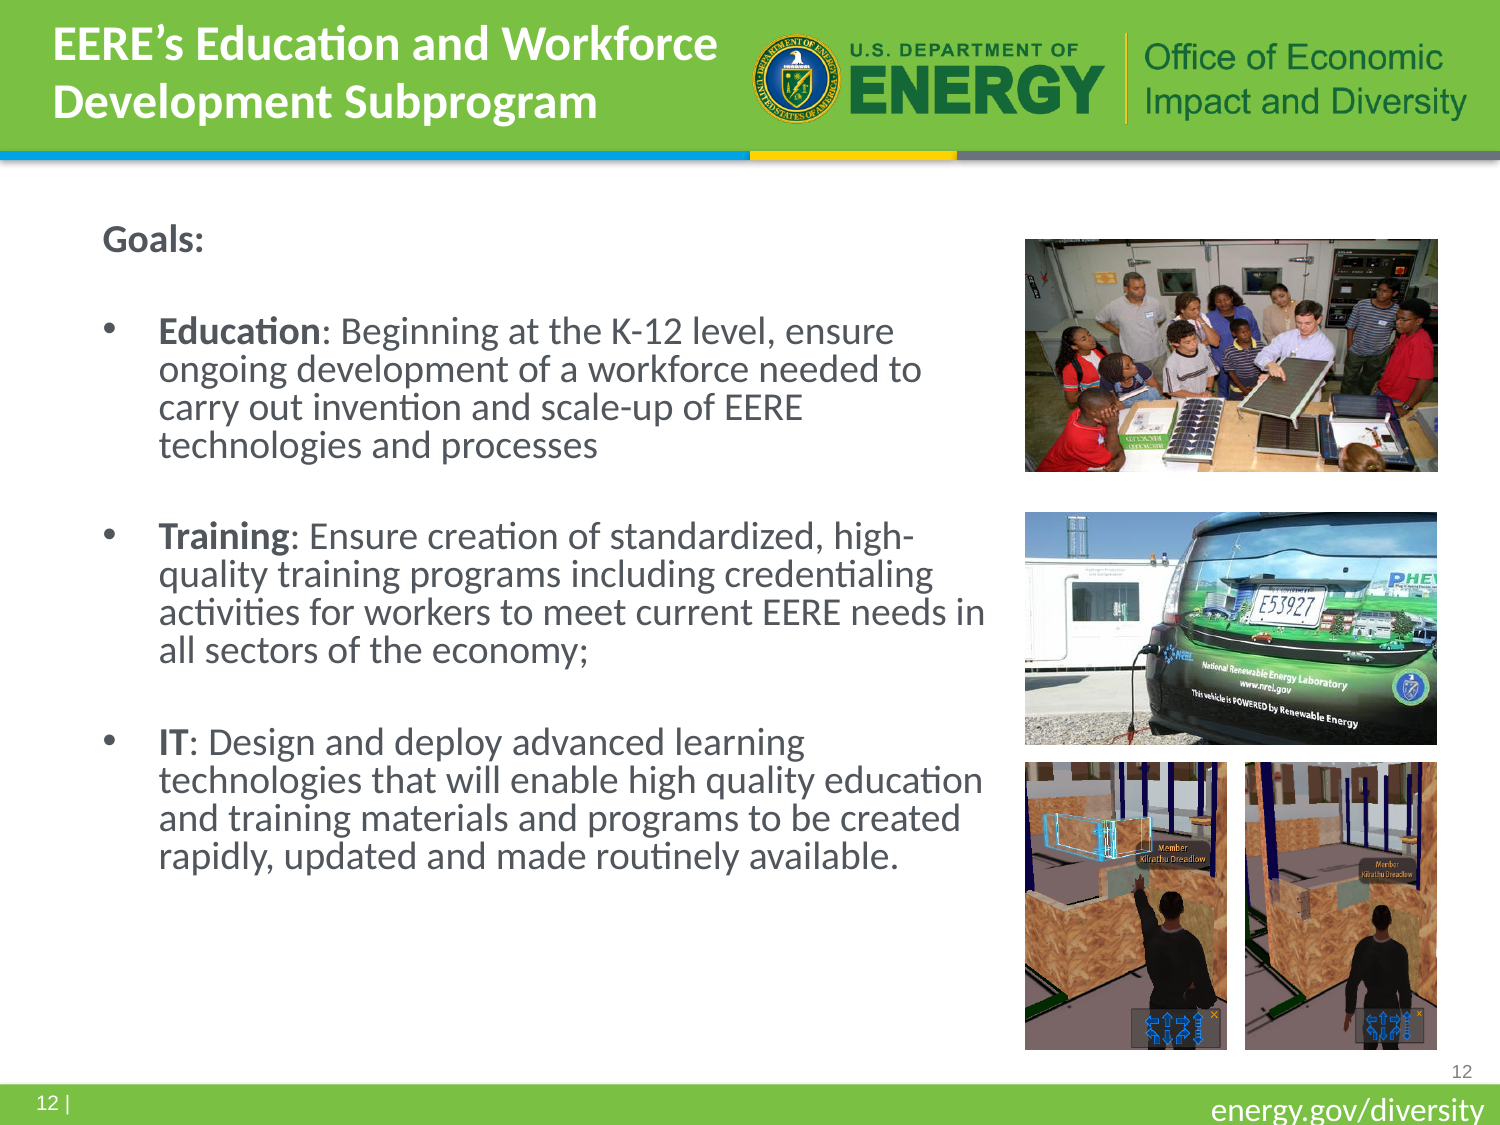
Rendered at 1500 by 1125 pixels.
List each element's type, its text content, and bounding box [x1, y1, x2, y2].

list Goals: Education: Beginning at the K-12 level, ensure ongoing development of a workforce needed to carry out invention and scale-up of EERE technologies and processes Training: Ensure creation of standardized, high-quality training programs including credentialing activities for workers to meet current EERE needs in all sectors of the economy; IT: Design and deploy advanced learning technologies that will enable high quality education and training materials and programs to be created rapidly, updated and made routinely available. [87, 214, 1006, 1006]
text_box 12 [1137, 1037, 1488, 1098]
picture [1024, 762, 1227, 1051]
picture [1024, 239, 1438, 473]
picture [1024, 512, 1438, 745]
picture [973, 33, 1467, 125]
title EERE’s Education and Workforce Development Subprogram [37, 4, 973, 147]
picture [1245, 762, 1437, 1051]
